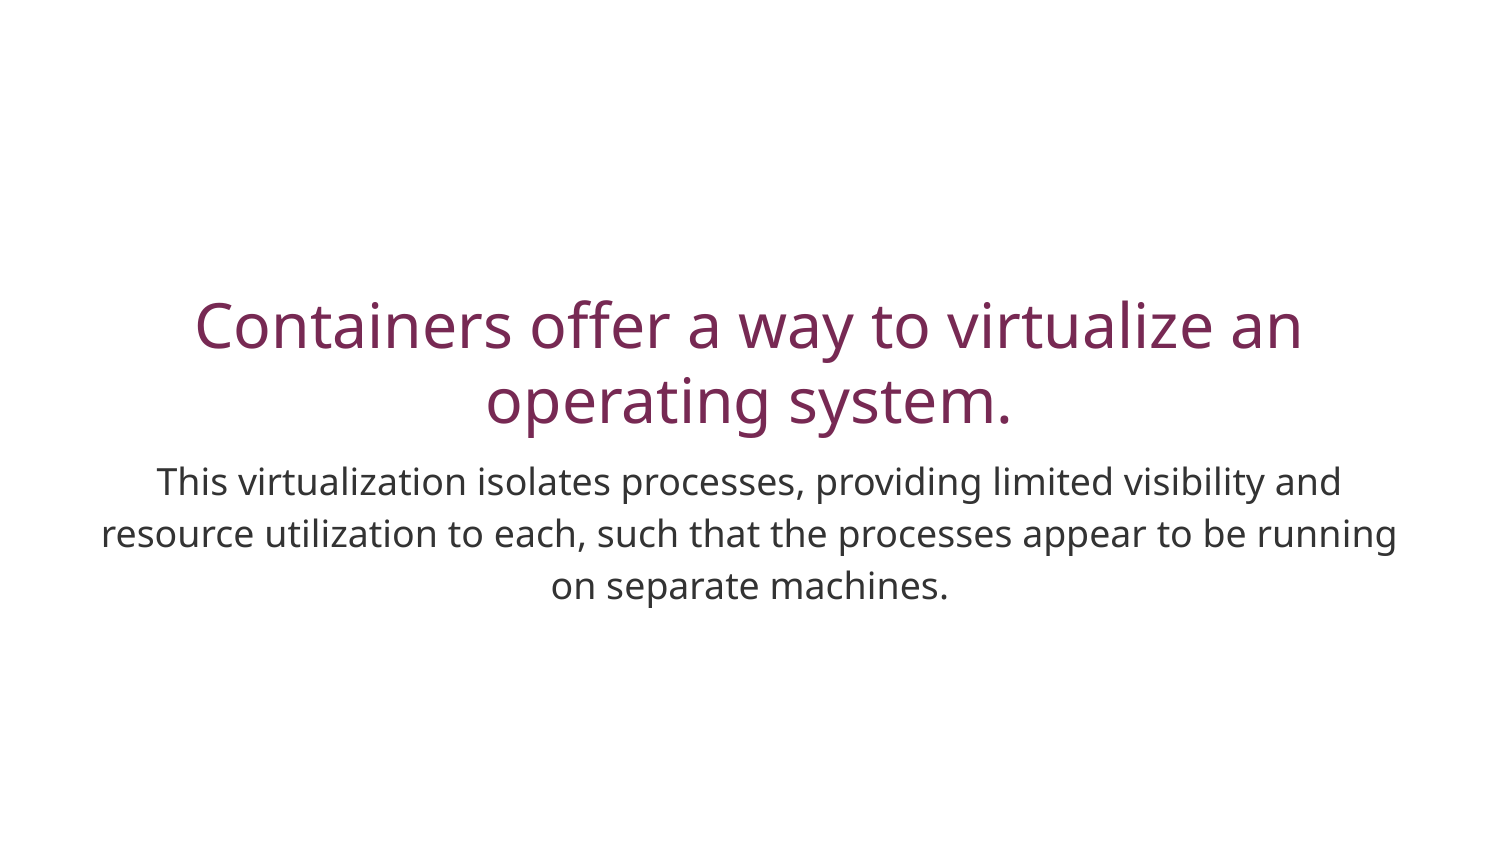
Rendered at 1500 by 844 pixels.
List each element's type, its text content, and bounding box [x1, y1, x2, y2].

title Containers offer a way to virtualize an operating system. [81, 330, 1419, 436]
subtitle This virtualization isolates processes, providing limited visibility and resource utilization to each, such that the processes appear to be running on separate machines. [81, 436, 1419, 514]
